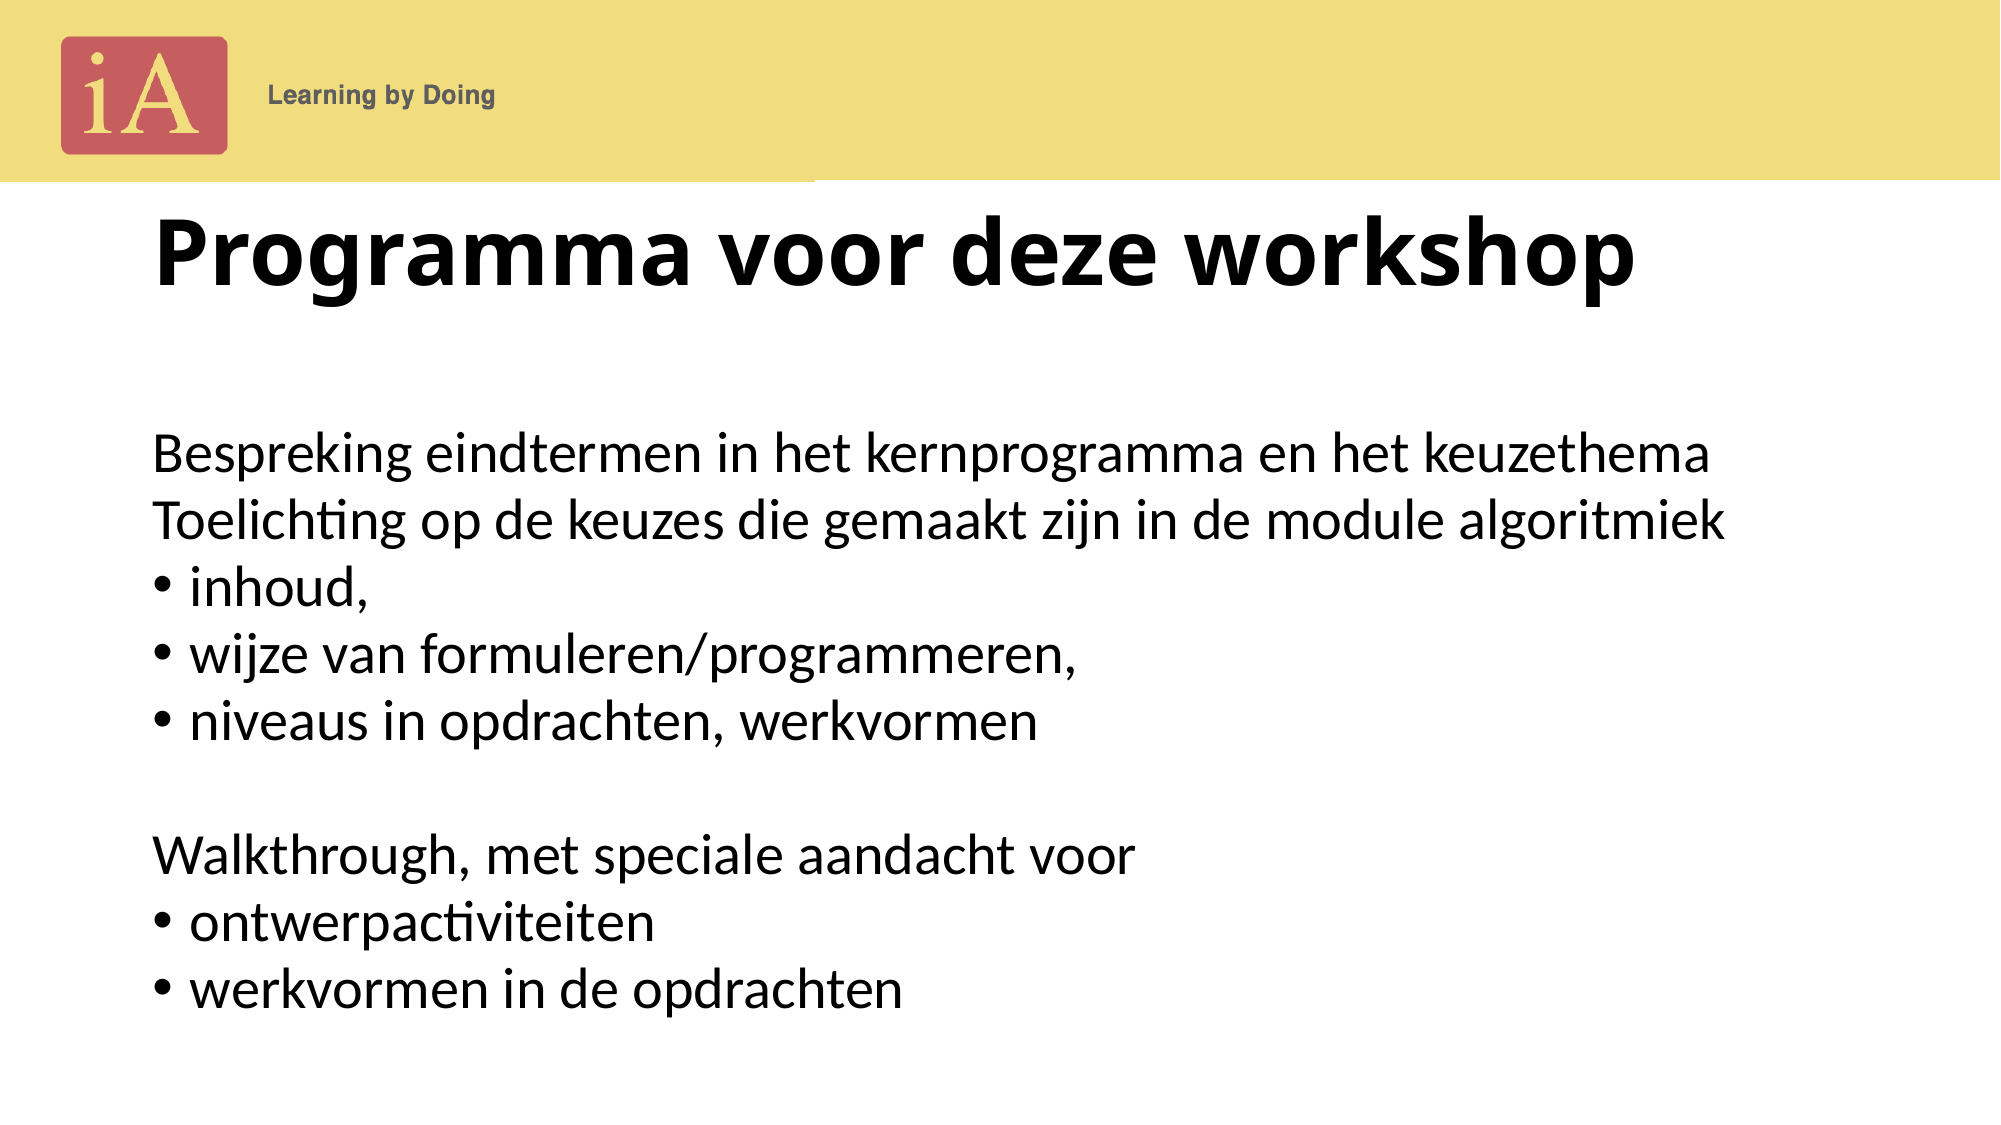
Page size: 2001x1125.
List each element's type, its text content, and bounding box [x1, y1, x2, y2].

list Bespreking eindtermen in het kernprogramma en het keuzethema Toelichting op de keuzes die gemaakt zijn in de module algoritmiek inhoud, wijze van formuleren/programmeren, niveaus in opdrachten, werkvormen Walkthrough, met speciale aandacht voor ontwerpactiviteiten werkvormen in de opdrachten [137, 414, 1863, 1077]
title Programma voor deze workshop [137, 182, 1863, 365]
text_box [0, 0, 2000, 182]
